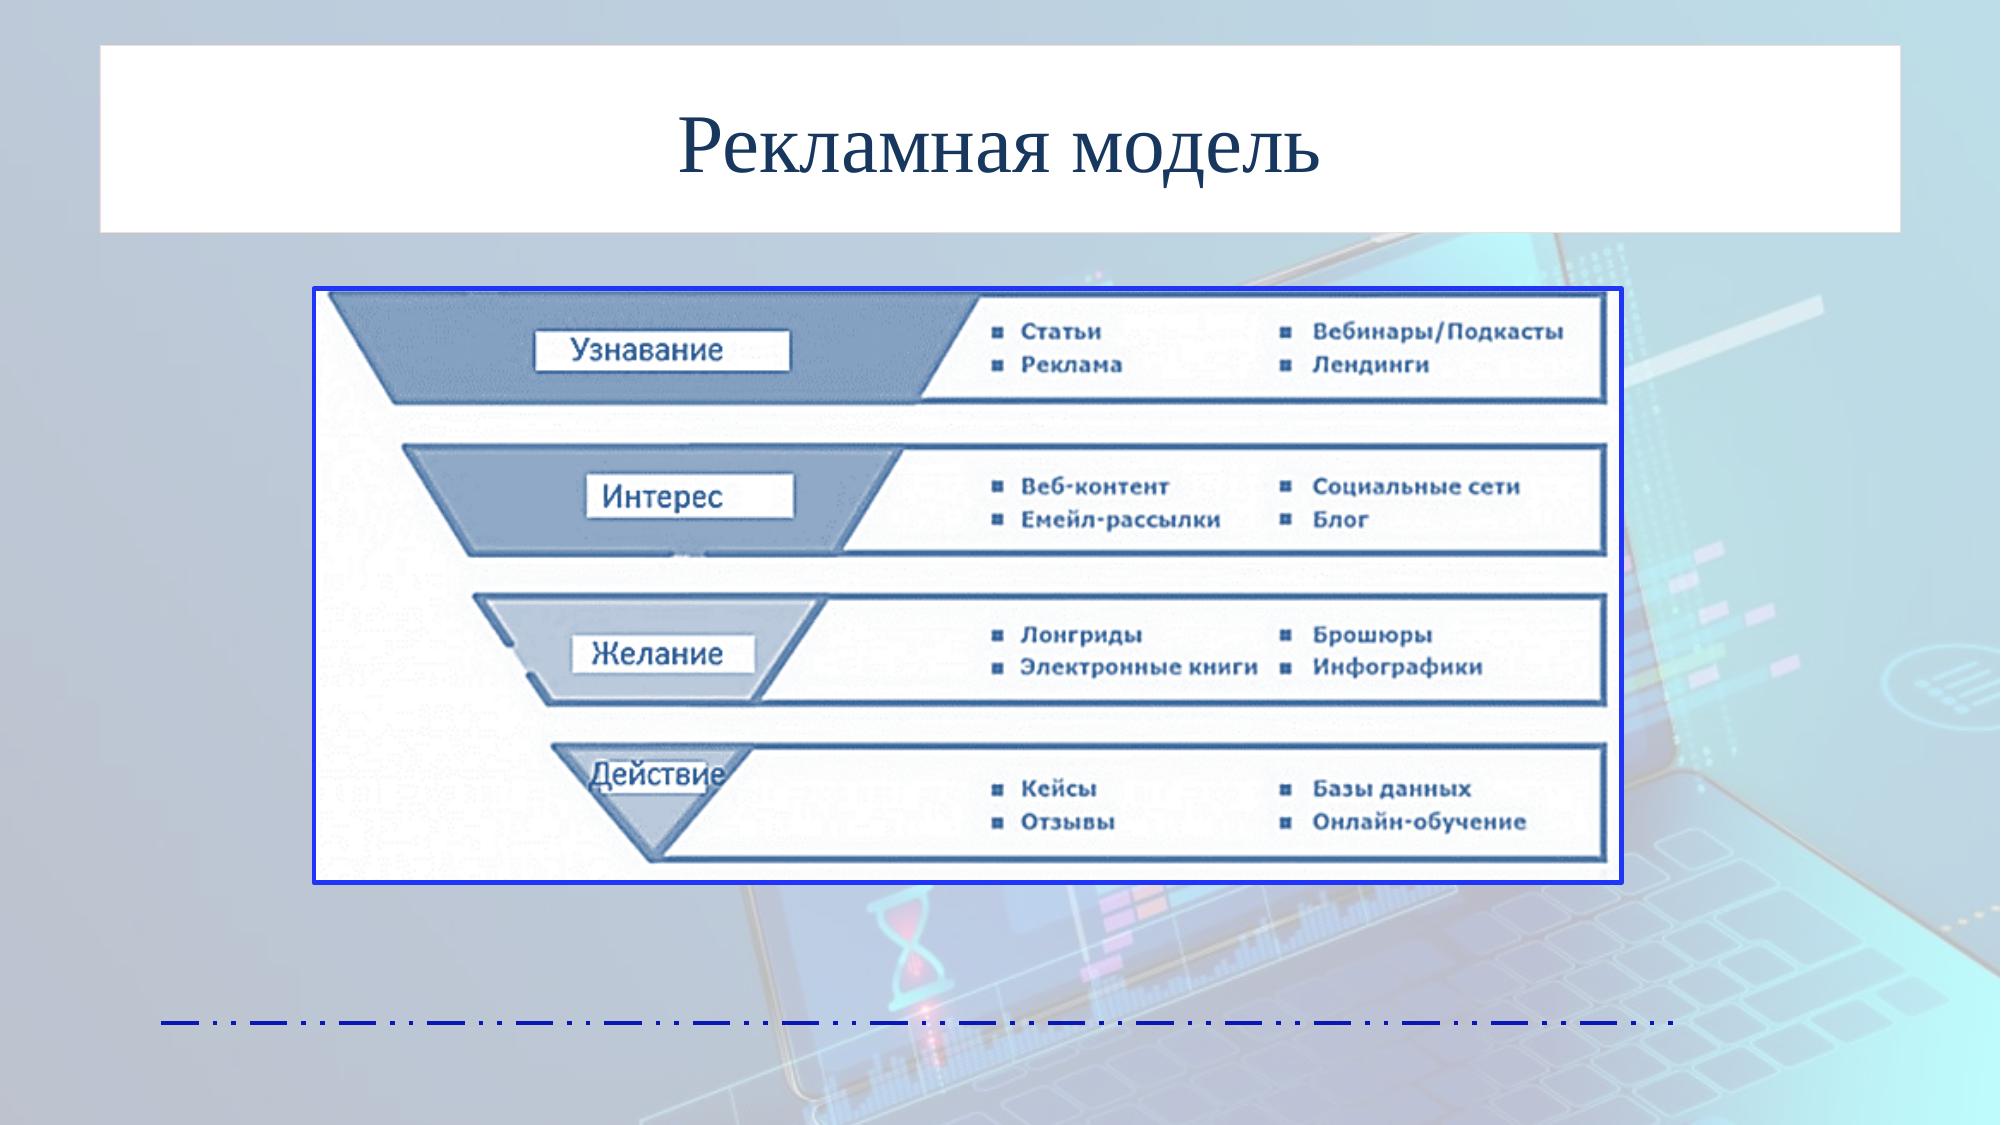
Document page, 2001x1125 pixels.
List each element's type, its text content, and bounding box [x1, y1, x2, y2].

title Рекламная модель [99, 45, 1900, 233]
picture [316, 290, 1620, 881]
